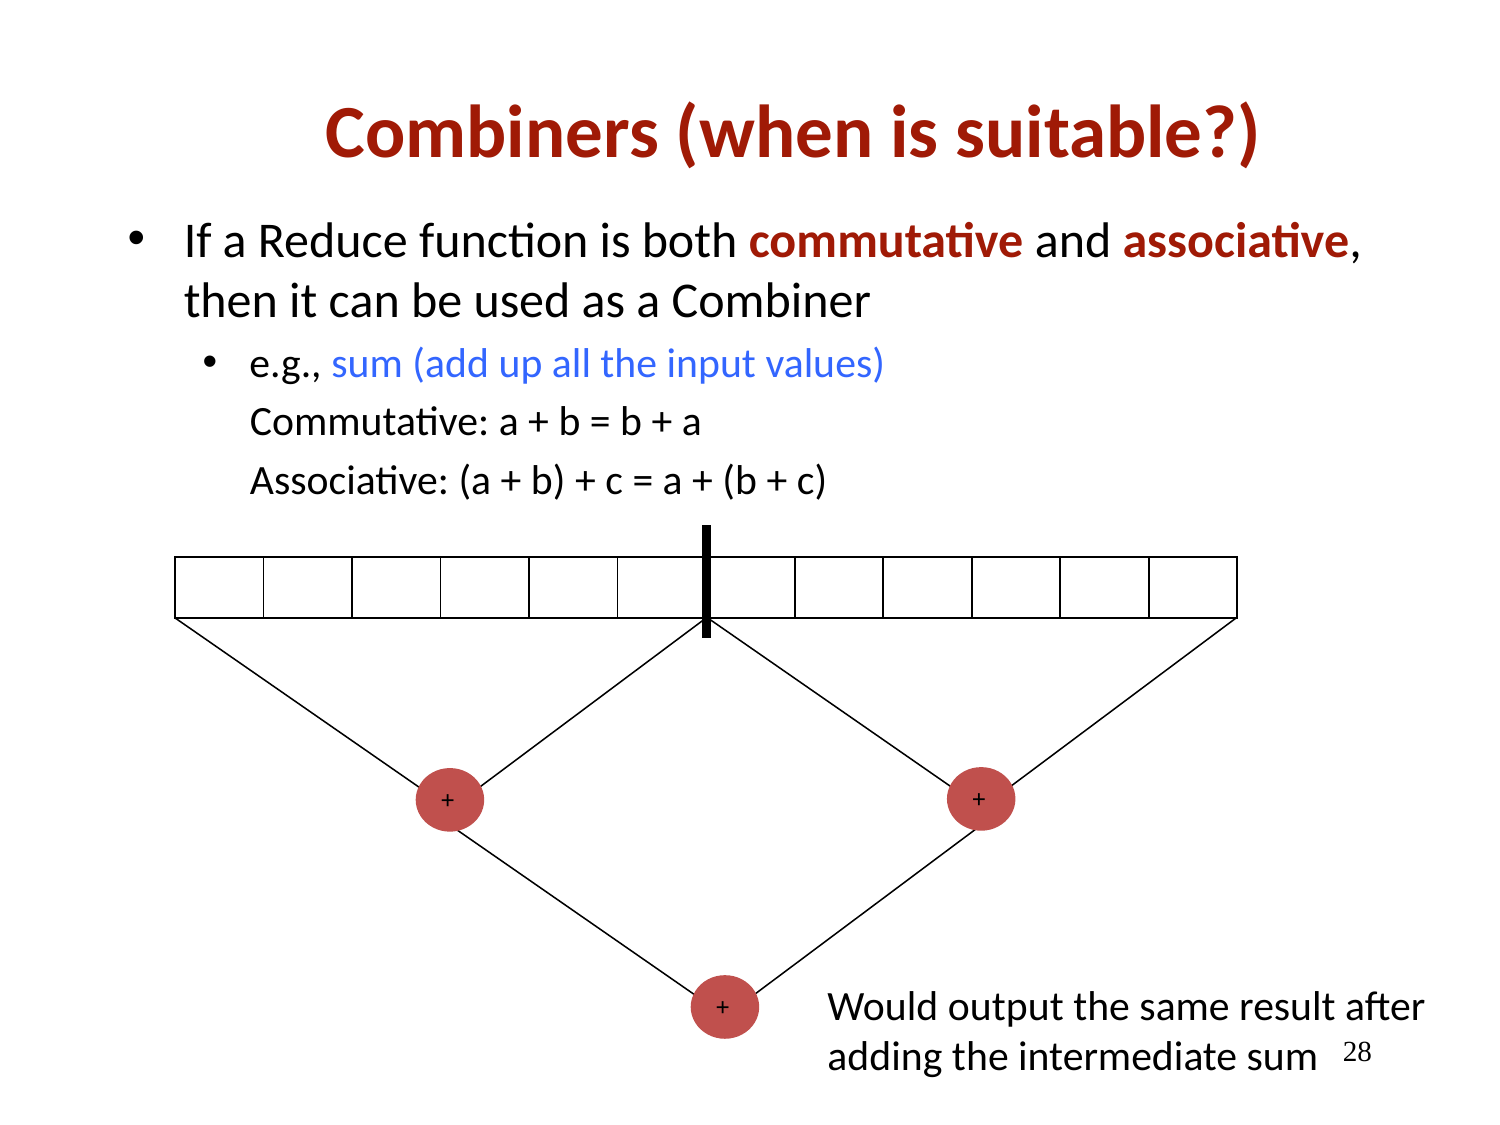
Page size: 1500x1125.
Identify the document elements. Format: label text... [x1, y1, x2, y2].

text_box Combiners (when is suitable?) [137, 75, 1450, 263]
table_header [441, 558, 528, 615]
table_header [796, 558, 882, 615]
table_header [1061, 558, 1148, 615]
table_header [264, 558, 351, 615]
text_box Would output the same result after adding the intermediate sum [1241, 971, 1476, 1087]
list If a Reduce function is both commutative and associative, then it can be used as a Combiner e.g., sum (add up all the input values) Commutative: a + b = b + a Associative: (a + b) + c = a + (b + c) [112, 200, 1388, 975]
table_header [1150, 558, 1236, 616]
table_header [353, 558, 440, 615]
table_header [884, 558, 971, 615]
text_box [174, 616, 1238, 1040]
table_header [711, 558, 794, 615]
slide_number ‹#› [1074, 1025, 1388, 1100]
table_header [618, 558, 701, 615]
table_header [973, 558, 1059, 615]
table_header [530, 558, 617, 615]
text_box Would output the same result after adding the intermediate sum [812, 1049, 1074, 1087]
table_header [176, 558, 263, 615]
